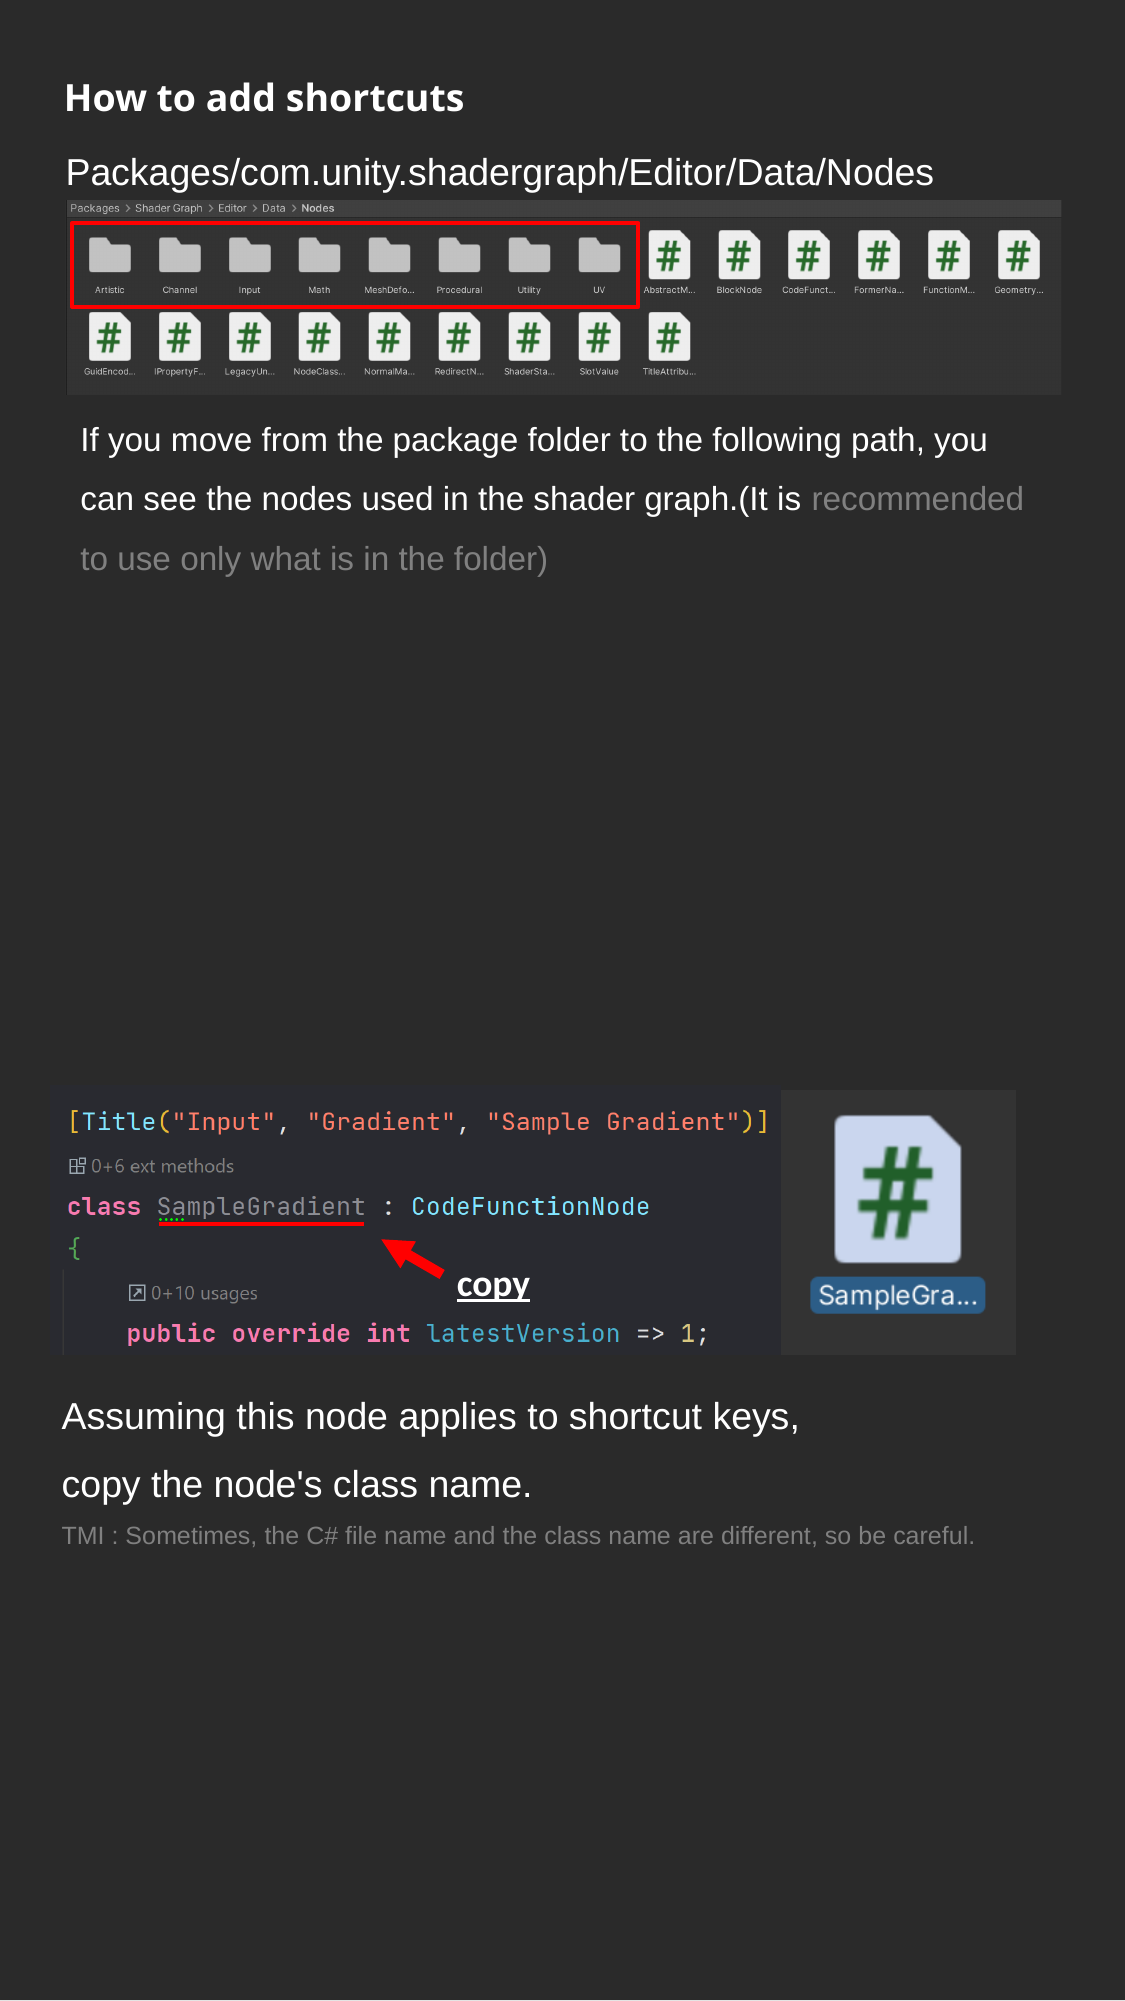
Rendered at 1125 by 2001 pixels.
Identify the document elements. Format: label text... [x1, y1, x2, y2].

text_box If you move from the package folder to the following path, you can see the nodes used in the shader graph.(It is recommended to use only what is in the folder) [65, 390, 1067, 585]
text_box Packages/com.unity.shadergraph/Editor/Data/Nodes [65, 141, 1032, 194]
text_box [380, 1239, 443, 1275]
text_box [49, 1085, 1017, 1356]
text_box How to add shortcuts [61, 72, 500, 120]
picture [65, 199, 1062, 396]
text_box Assuming this node applies to shortcut keys, copy the node's class name. TMI : Sometimes, the C# file name and the class name are different, so be careful. [61, 1362, 1016, 1558]
